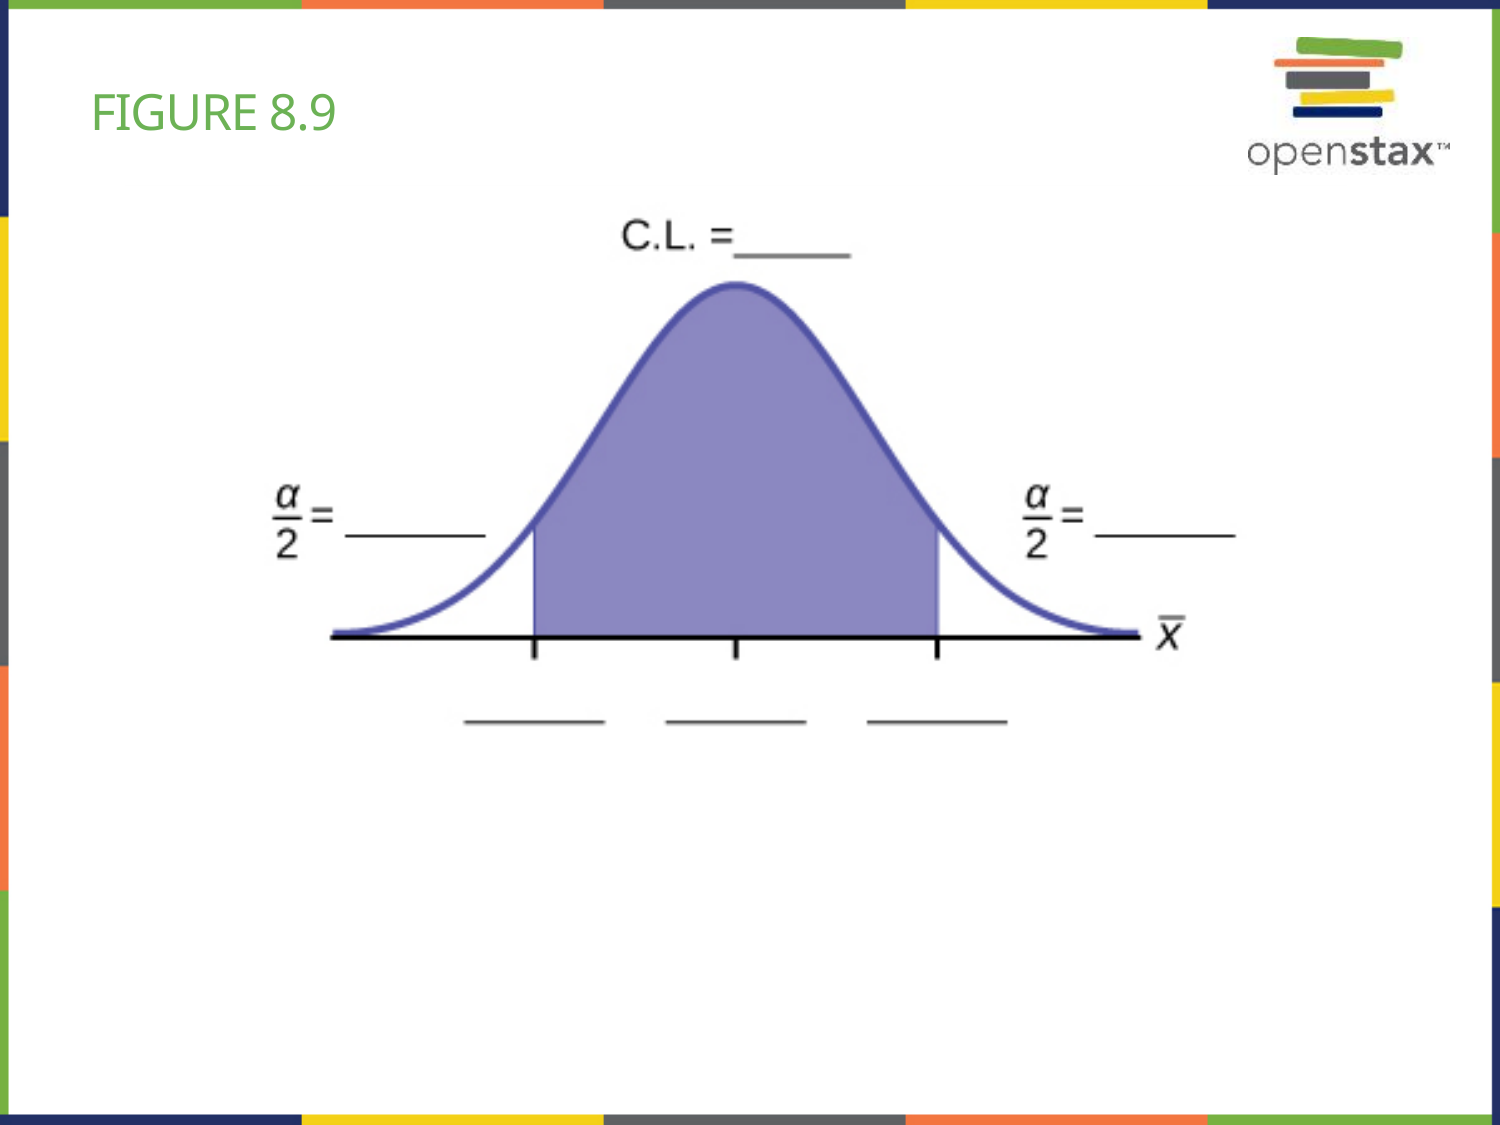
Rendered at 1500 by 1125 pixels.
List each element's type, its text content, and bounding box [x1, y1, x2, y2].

picture [0, 0, 1500, 1125]
title Figure 8.9 [75, 39, 1246, 148]
